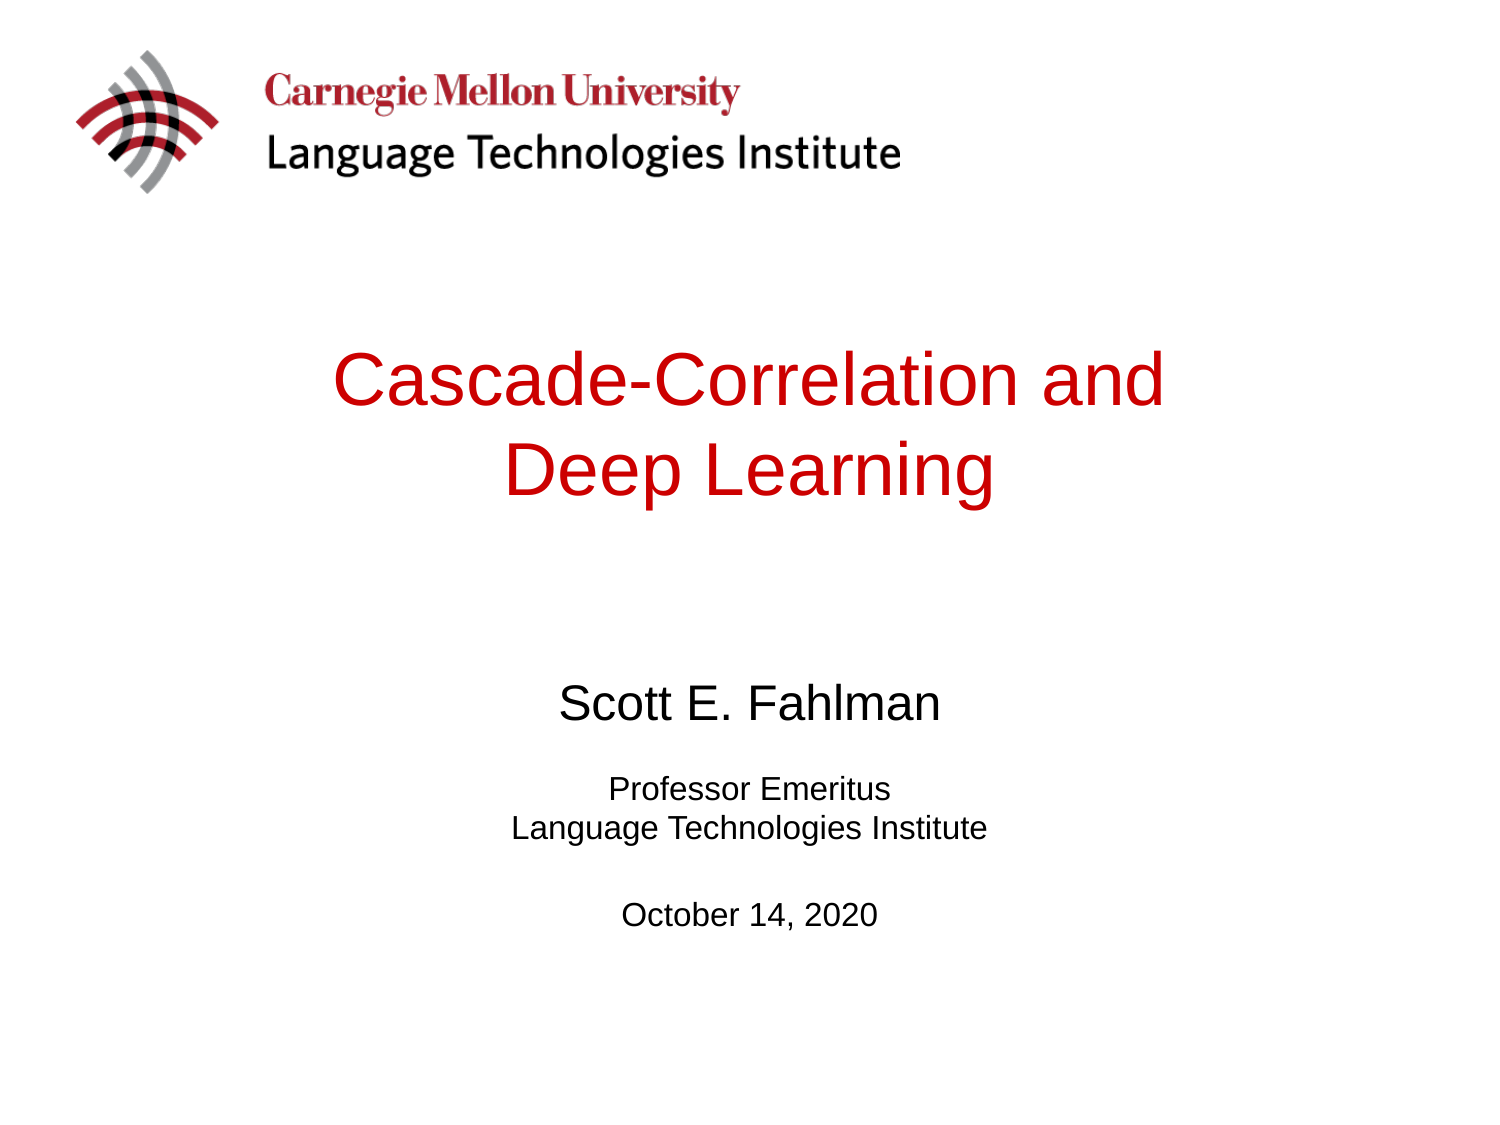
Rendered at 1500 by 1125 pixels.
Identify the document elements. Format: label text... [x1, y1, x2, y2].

subtitle Scott E. Fahlman Professor Emeritus Language Technologies Institute October 14, 2020 [224, 662, 1276, 963]
picture [75, 49, 900, 195]
title Cascade-Correlation and Deep Learning [112, 299, 1388, 542]
